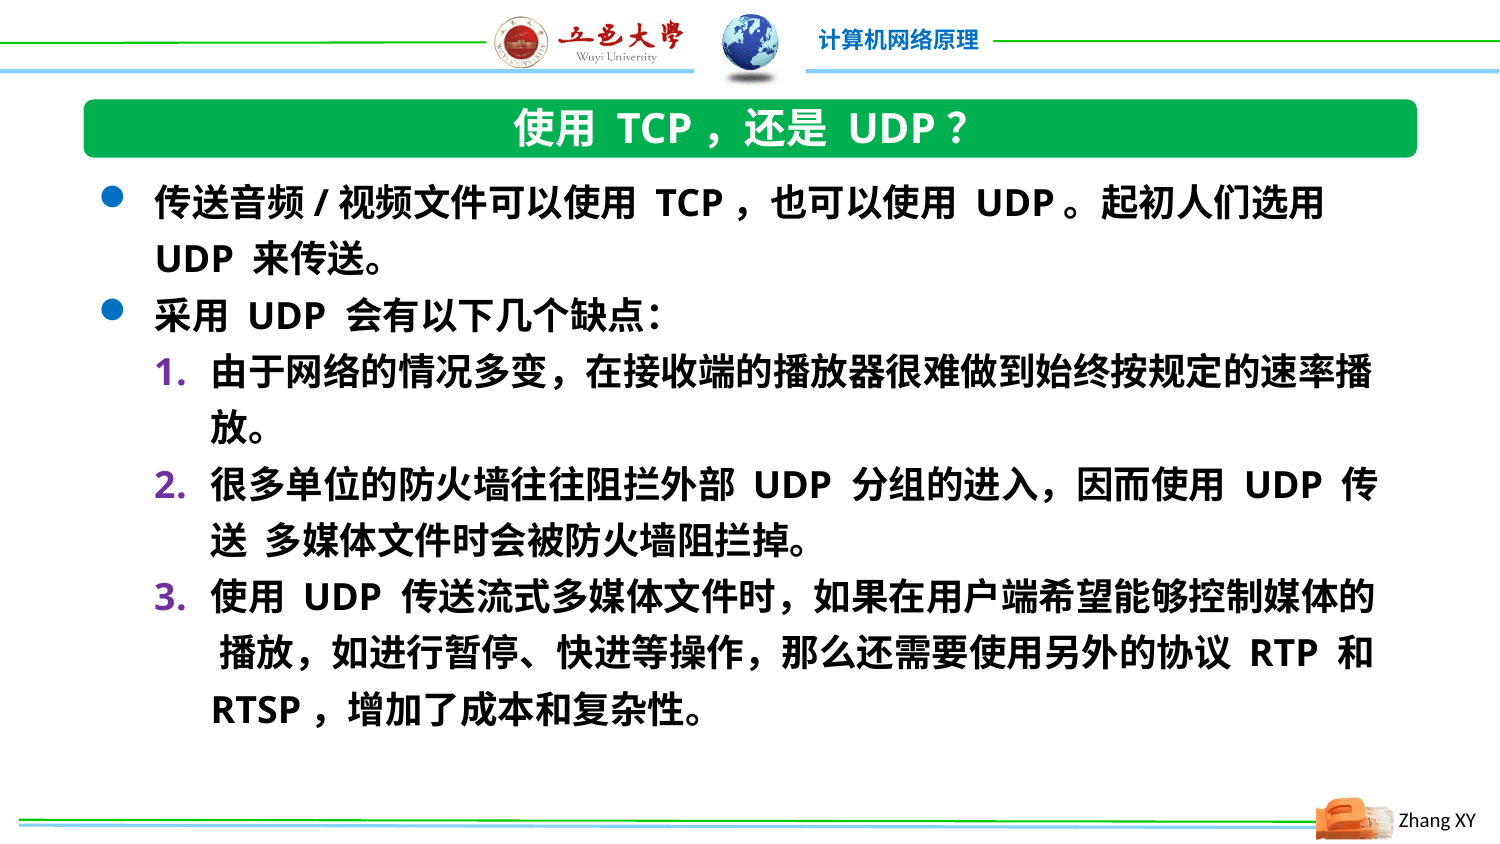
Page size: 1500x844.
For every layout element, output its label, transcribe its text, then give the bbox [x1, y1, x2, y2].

text_box [83, 99, 498, 158]
text_box 使用 TCP，还是 UDP？ [498, 94, 1003, 159]
picture [1316, 796, 1394, 840]
text_box 传送音频/视频文件可以使用 TCP，也可以使用 UDP。起初人们选用 UDP 来传送。 采用 UDP 会有以下几个缺点： 由于网络的情况多变，在接收端的播放器很难做到始终按规定的速率播放。 很多单位的防火墙往往阻拦外部 UDP 分组的进入，因而使用 UDP 传送 多媒体文件时会被防火墙阻拦掉。 使用 UDP 传送流式多媒体文件时，如果在用户端希望能够控制媒体的 播放，如进行暂停、快进等操作，那么还需要使用另外的协议 RTP 和 RTSP，增加了成本和复杂性。 [83, 160, 1418, 739]
picture [720, 12, 780, 88]
picture [494, 15, 697, 69]
text_box [1003, 99, 1418, 158]
